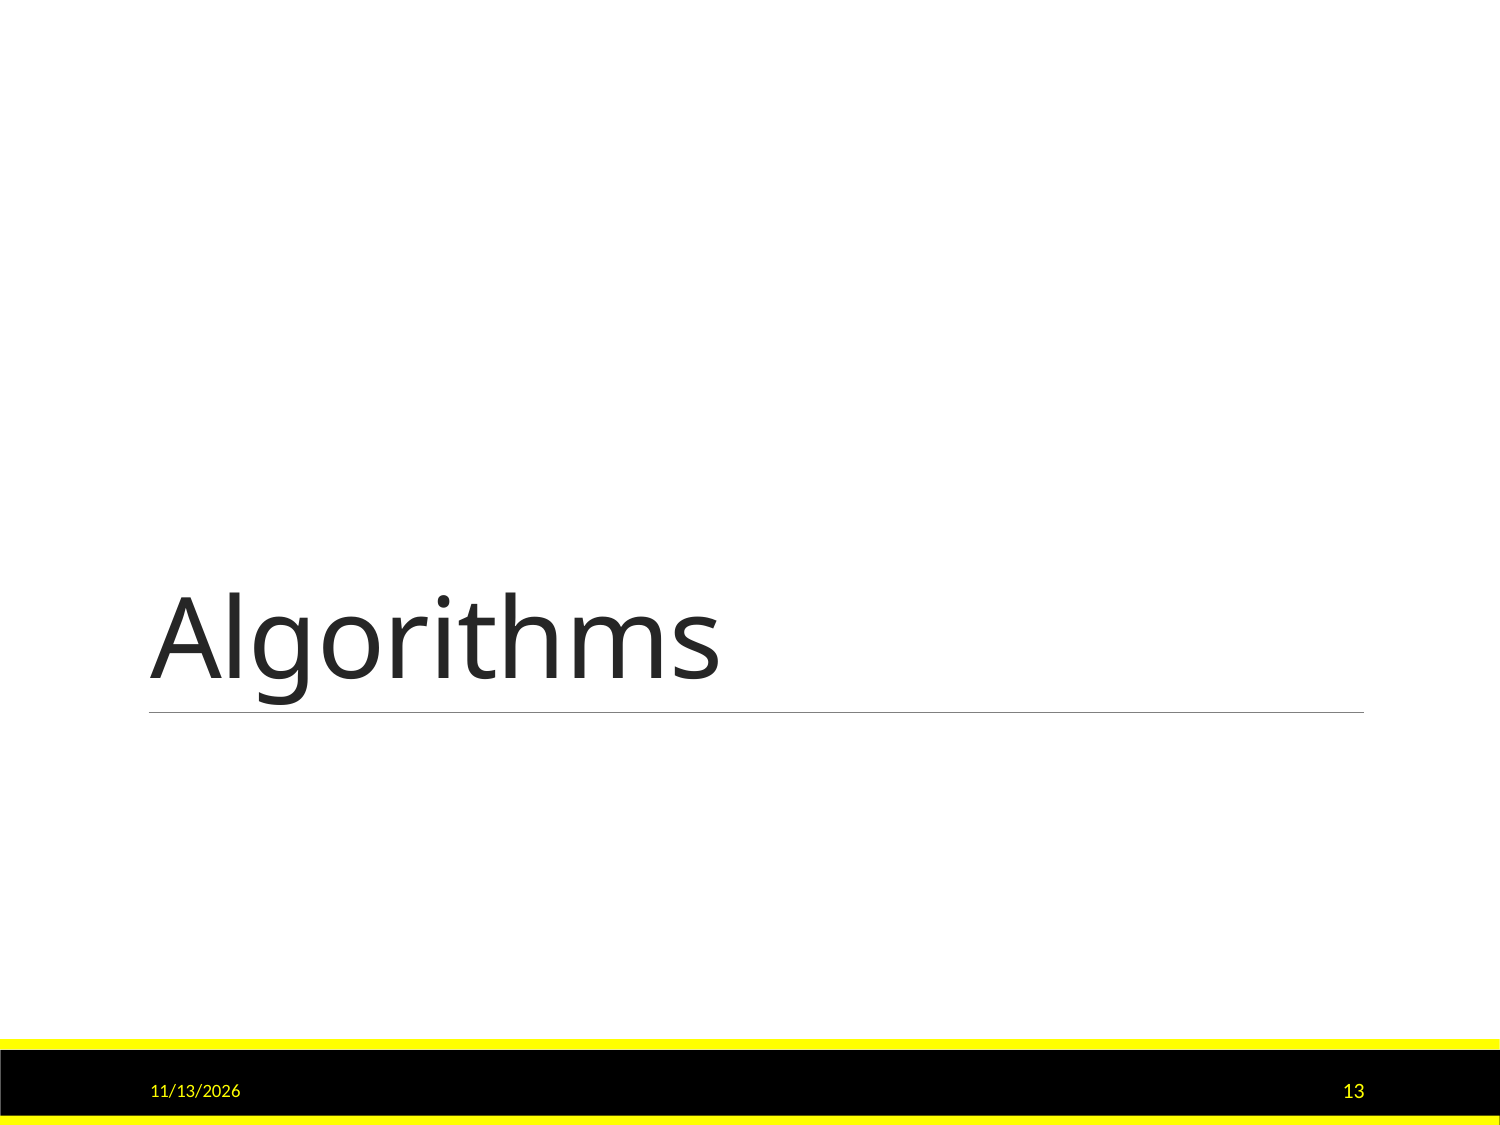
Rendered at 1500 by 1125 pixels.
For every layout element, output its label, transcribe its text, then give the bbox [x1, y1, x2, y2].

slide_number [135, 1059, 440, 1120]
title Algorithms [135, 439, 1373, 710]
slide_number 13 [1218, 1059, 1380, 1120]
